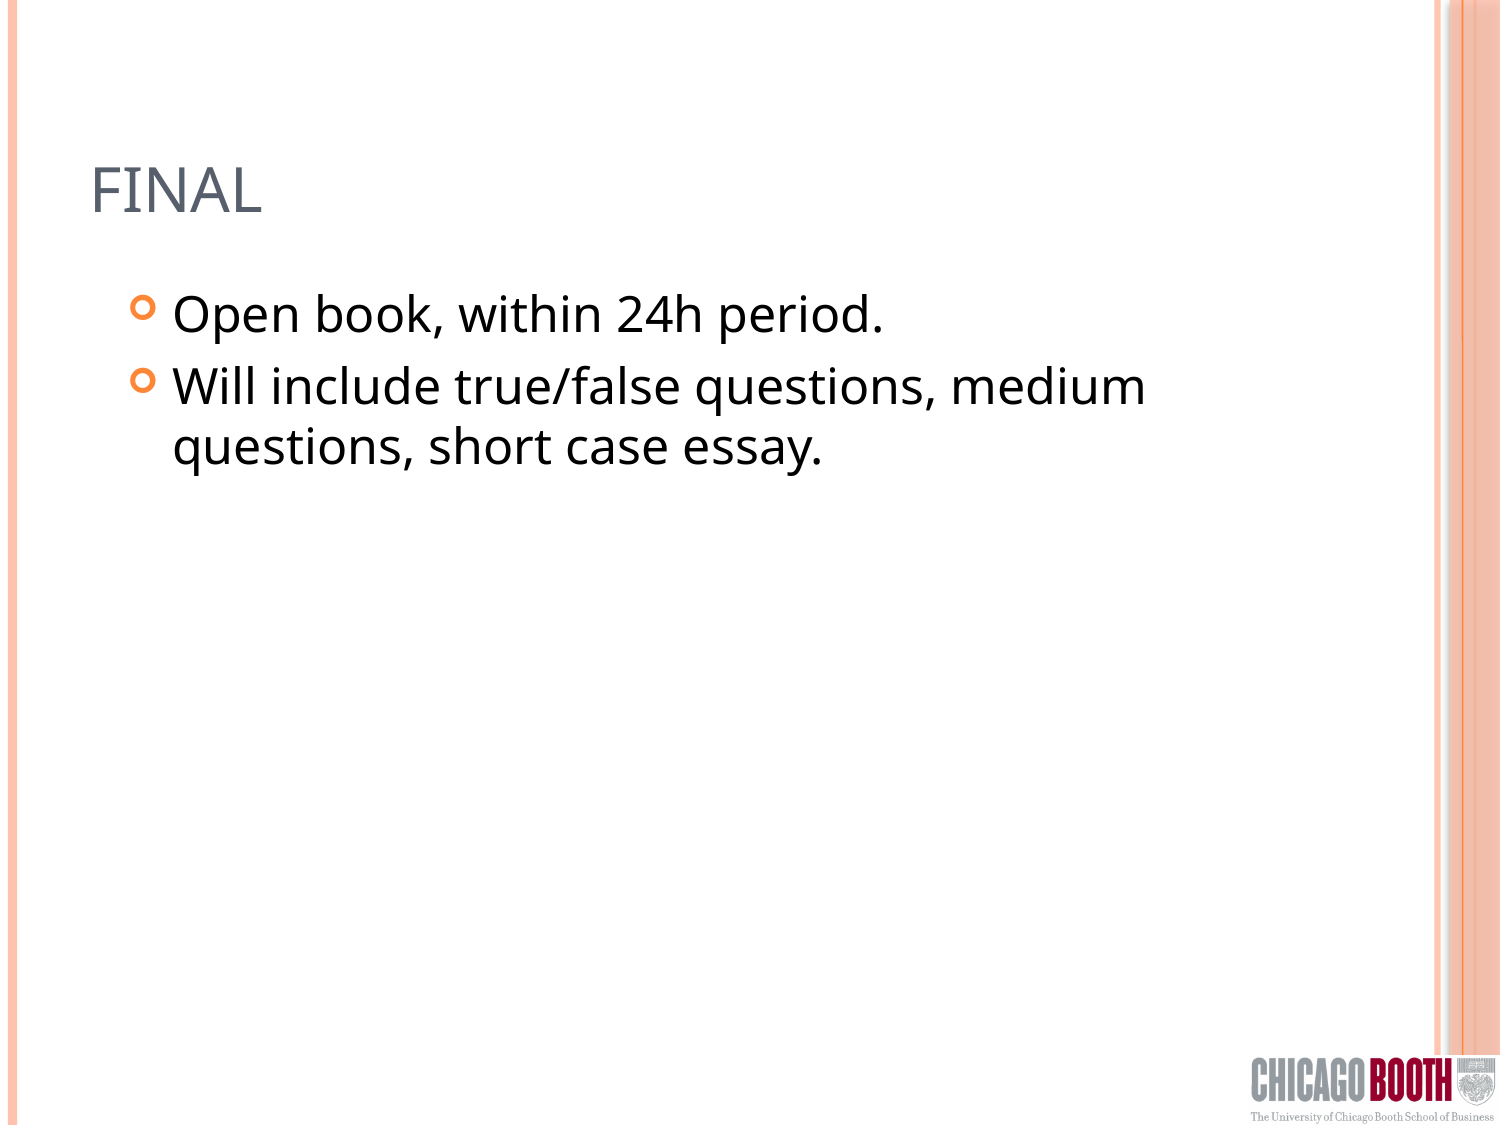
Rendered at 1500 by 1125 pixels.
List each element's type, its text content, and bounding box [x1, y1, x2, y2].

list Open book, within 24h period. Will include true/false questions, medium questions, short case essay. [112, 275, 1375, 650]
title Final [75, 45, 1300, 233]
picture [1246, 1055, 1500, 1125]
